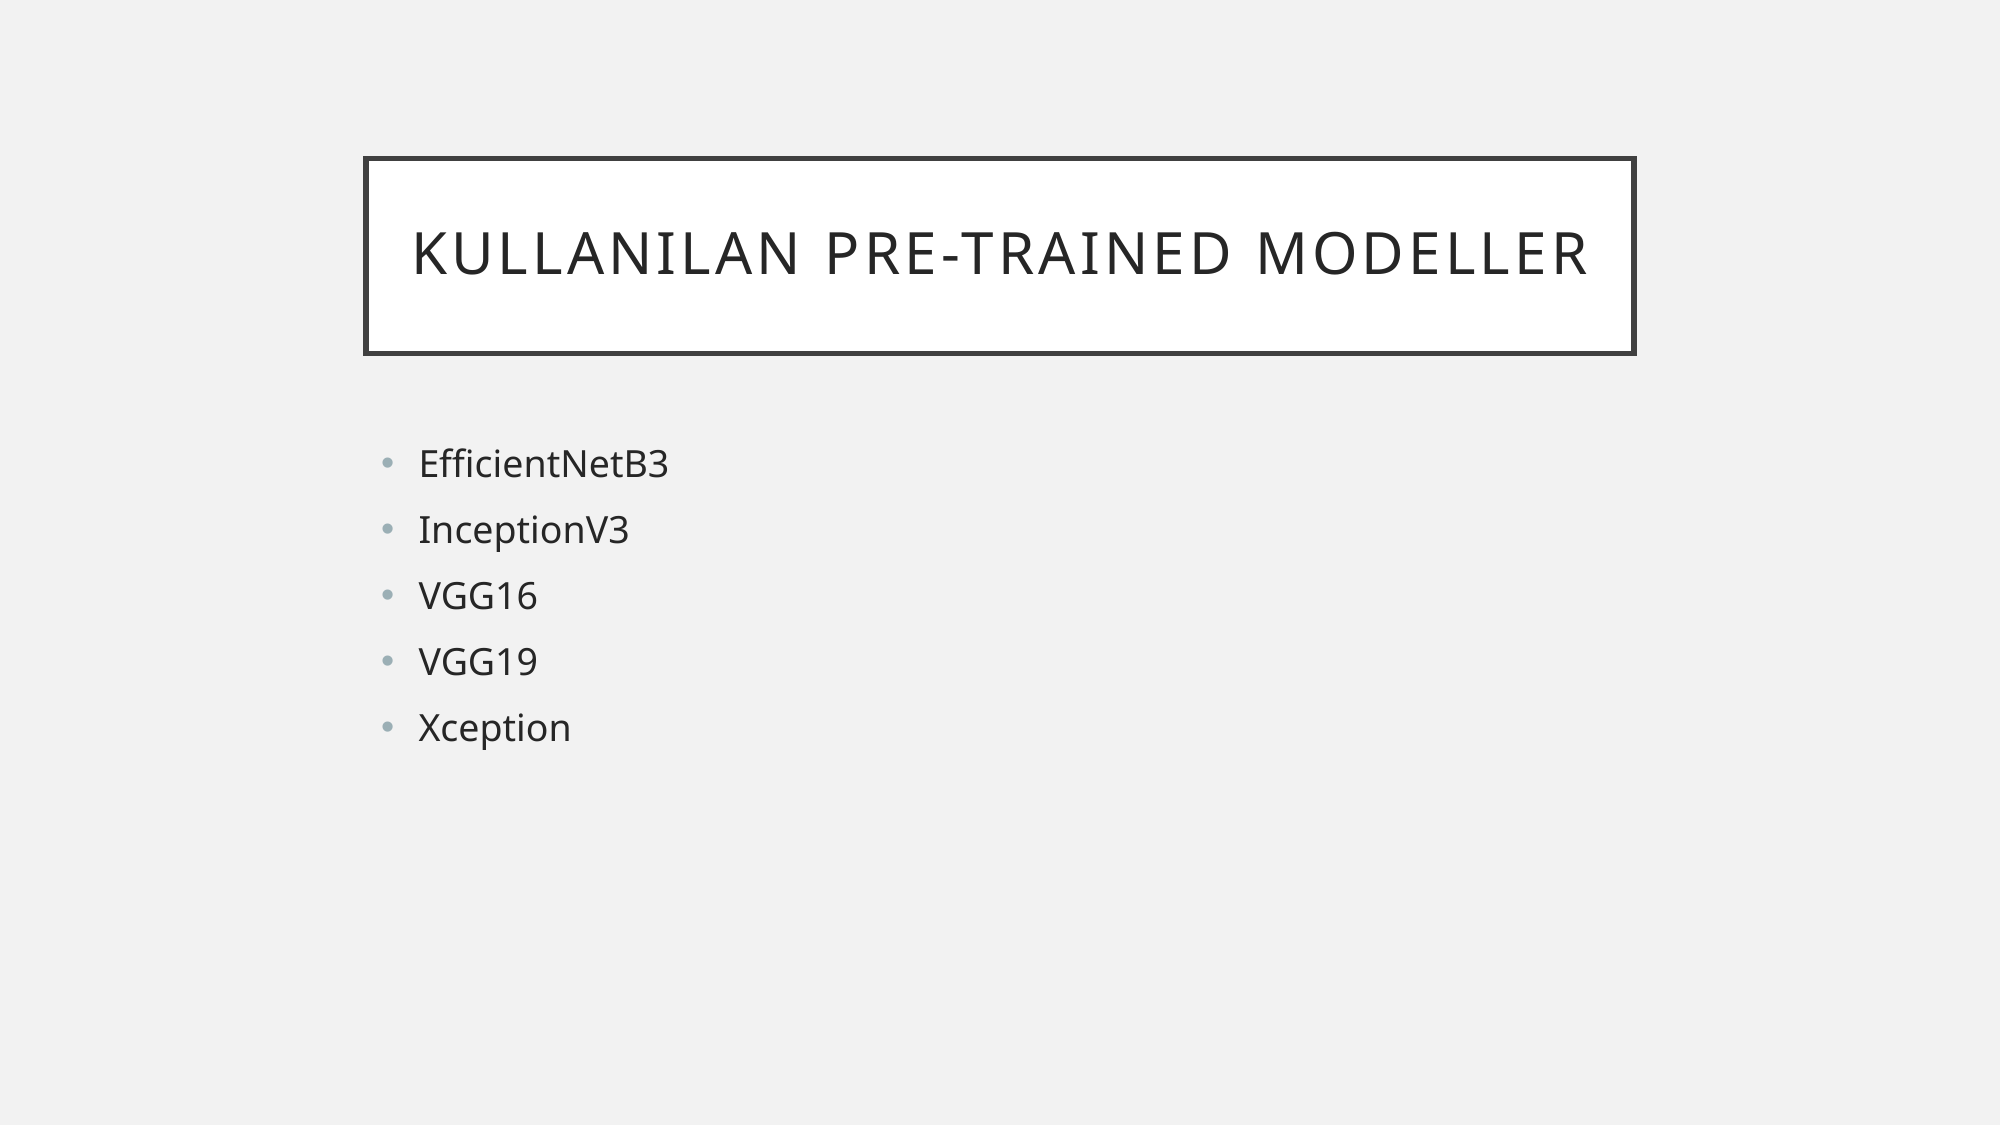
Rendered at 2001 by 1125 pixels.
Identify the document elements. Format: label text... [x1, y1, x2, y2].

list EfficientNetB3 InceptionV3 VGG16 VGG19 Xception [366, 432, 1634, 942]
title Kullanılan Pre-traIned Modeller [363, 156, 1637, 356]
